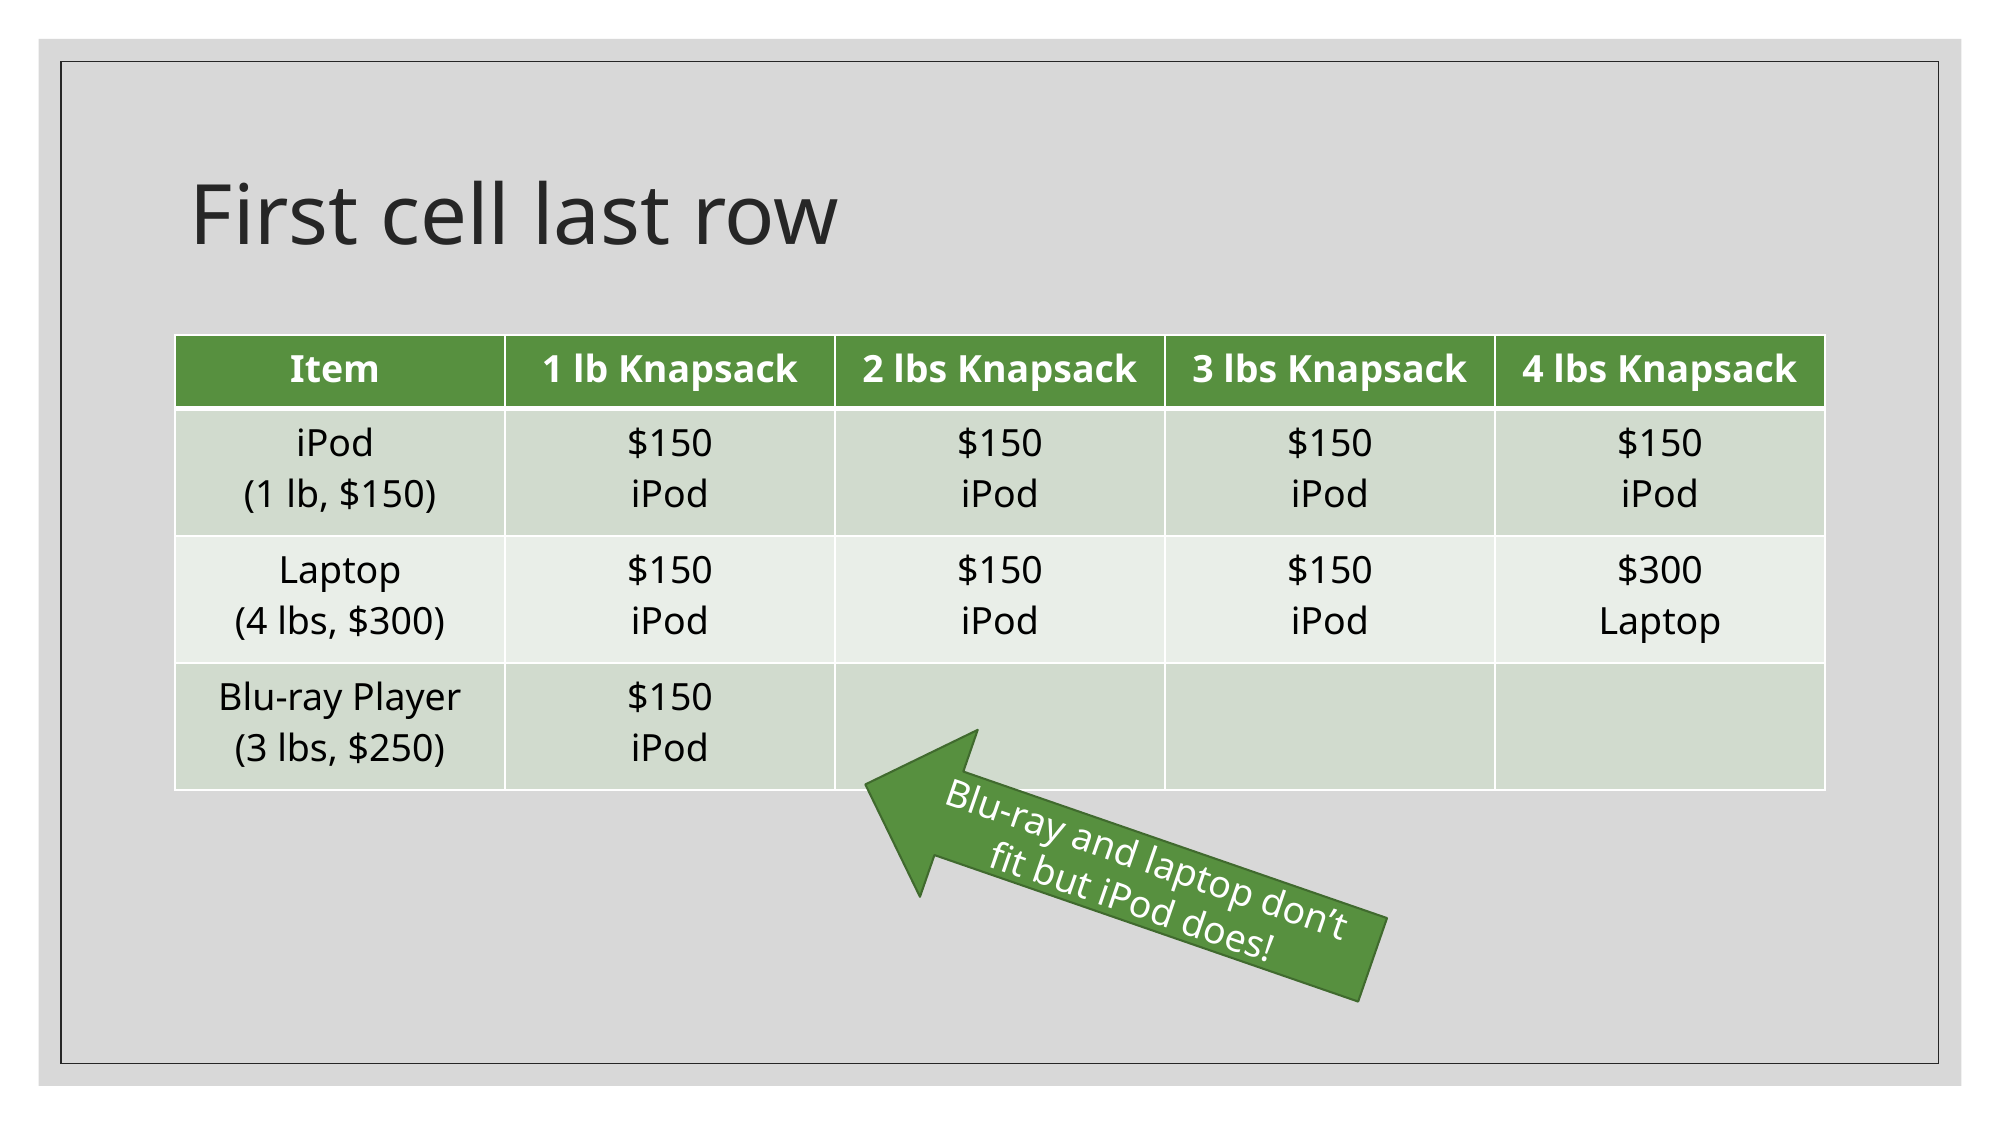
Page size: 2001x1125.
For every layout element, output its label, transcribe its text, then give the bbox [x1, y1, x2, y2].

table_header Item [176, 336, 504, 406]
table_header 4 lbs Knapsack [1496, 336, 1824, 406]
table_cell [1496, 664, 1824, 789]
table_cell $150 iPod [506, 411, 834, 535]
table_cell Laptop (4 lbs, $300) [176, 537, 504, 662]
table_cell $150 iPod [836, 411, 1164, 535]
table_cell $300 Laptop [1496, 537, 1824, 662]
table_cell $150 iPod [1166, 411, 1494, 535]
table_cell $150 iPod [506, 664, 834, 789]
table_header 3 lbs Knapsack [1166, 336, 1494, 406]
table_cell $150 iPod [506, 537, 834, 662]
title First cell last row [174, 105, 1825, 331]
table_header 2 lbs Knapsack [836, 336, 1164, 406]
table_cell $150 iPod [1496, 411, 1824, 535]
table_cell [836, 664, 1164, 789]
table_cell [1166, 664, 1494, 789]
table_cell iPod (1 lb, $150) [176, 411, 504, 535]
table_cell Blu-ray Player (3 lbs, $250) [176, 664, 504, 789]
text_box Blu-ray and laptop don’t fit but iPod does! [864, 728, 1389, 1003]
table_cell $150 iPod [836, 537, 1164, 662]
table_cell $150 iPod [1166, 537, 1494, 662]
table_header 1 lb Knapsack [506, 336, 834, 406]
